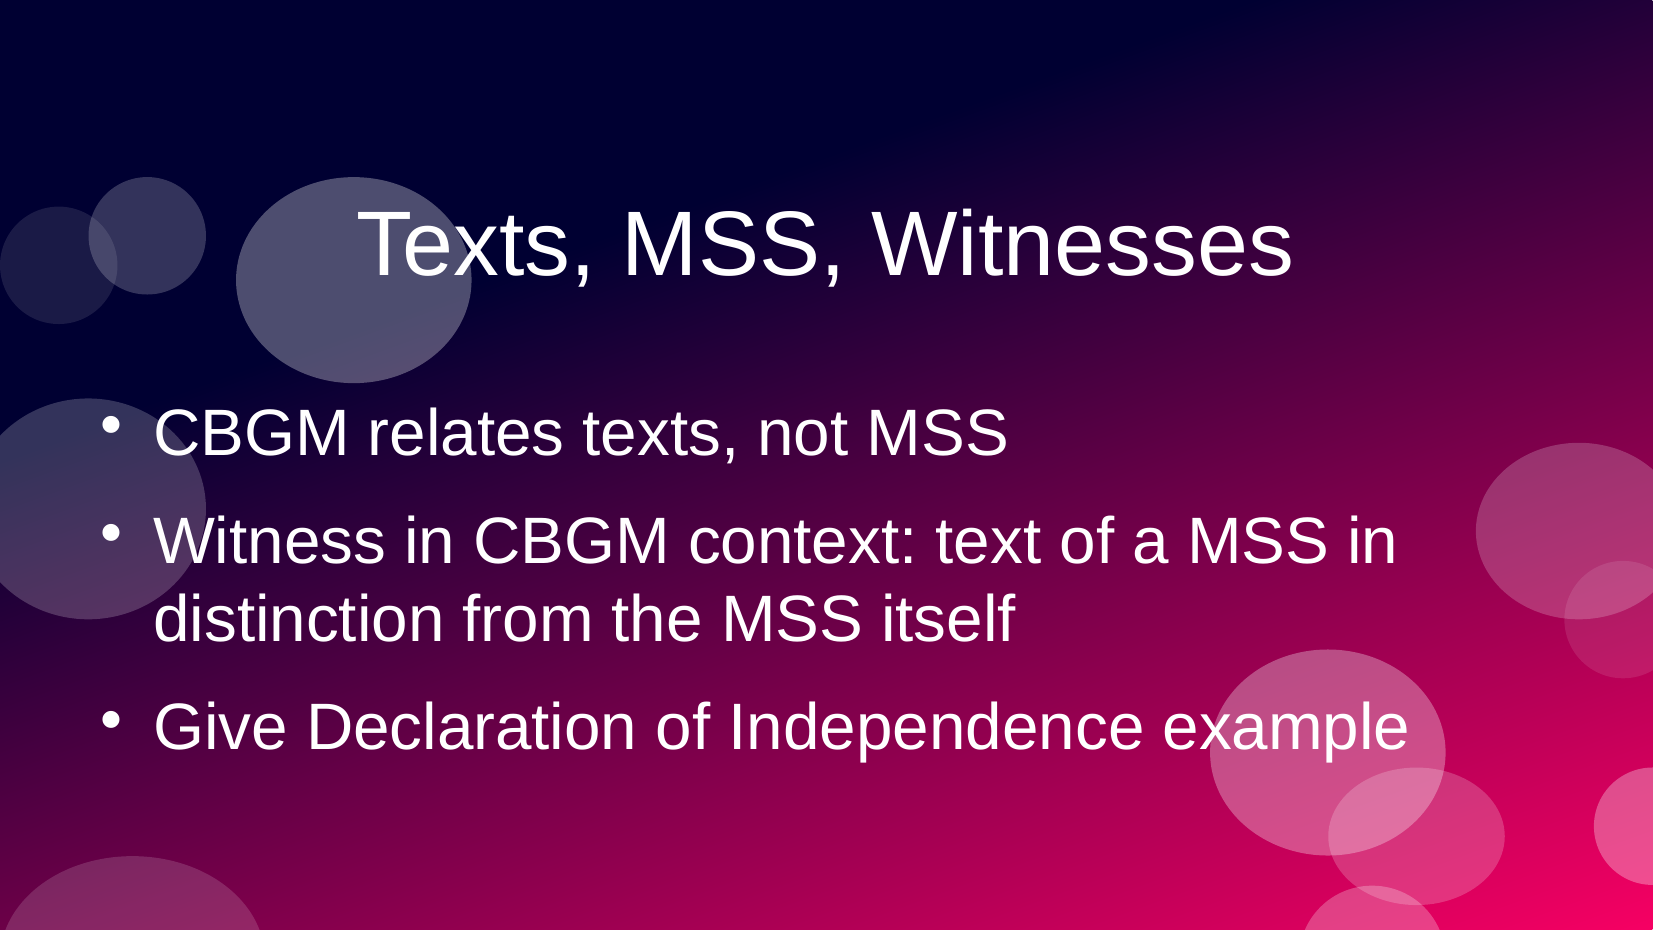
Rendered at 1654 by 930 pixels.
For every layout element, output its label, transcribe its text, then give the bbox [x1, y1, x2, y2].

text_box Texts, MSS, Witnesses [82, 132, 1570, 345]
text_box CBGM relates texts, not MSS Witness in CBGM context: text of a MSS in distinction from the MSS itself Give Declaration of Independence example [82, 389, 1570, 841]
